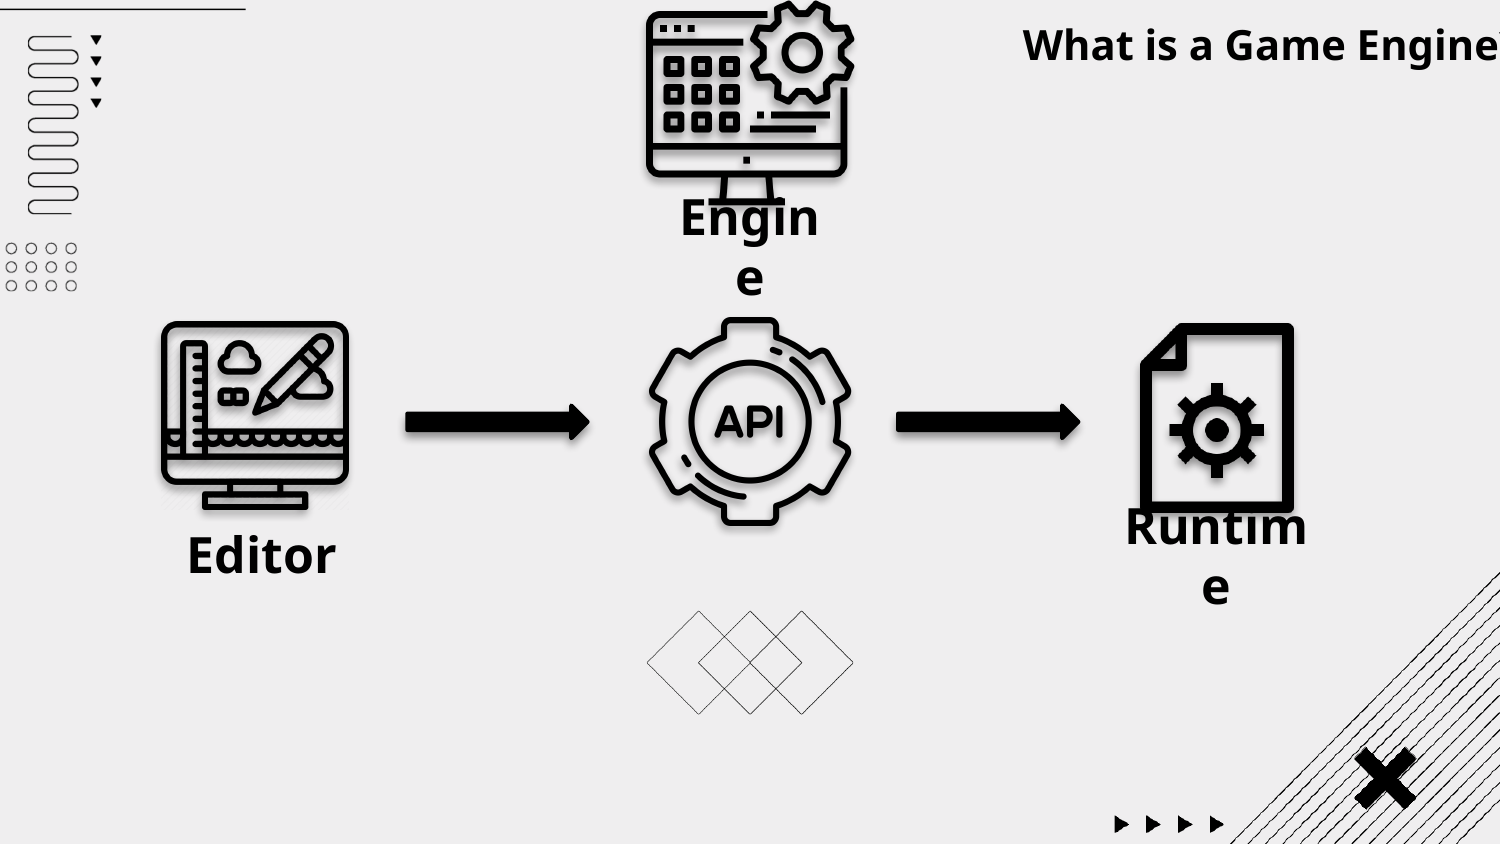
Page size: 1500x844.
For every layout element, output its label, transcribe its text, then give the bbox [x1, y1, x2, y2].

text_box [896, 403, 1081, 441]
picture [646, 610, 854, 715]
picture [91, 36, 102, 108]
picture [161, 321, 350, 510]
picture [0, 243, 76, 292]
picture [639, 0, 861, 212]
text_box Runtime [1100, 507, 1334, 602]
picture [28, 35, 79, 215]
title What is a Game Engine? [954, 12, 1500, 76]
picture [645, 317, 855, 526]
text_box [405, 403, 590, 441]
text_box Editor [145, 506, 379, 601]
text_box Engine [655, 221, 845, 293]
picture [1114, 568, 1500, 844]
picture [1122, 323, 1312, 513]
